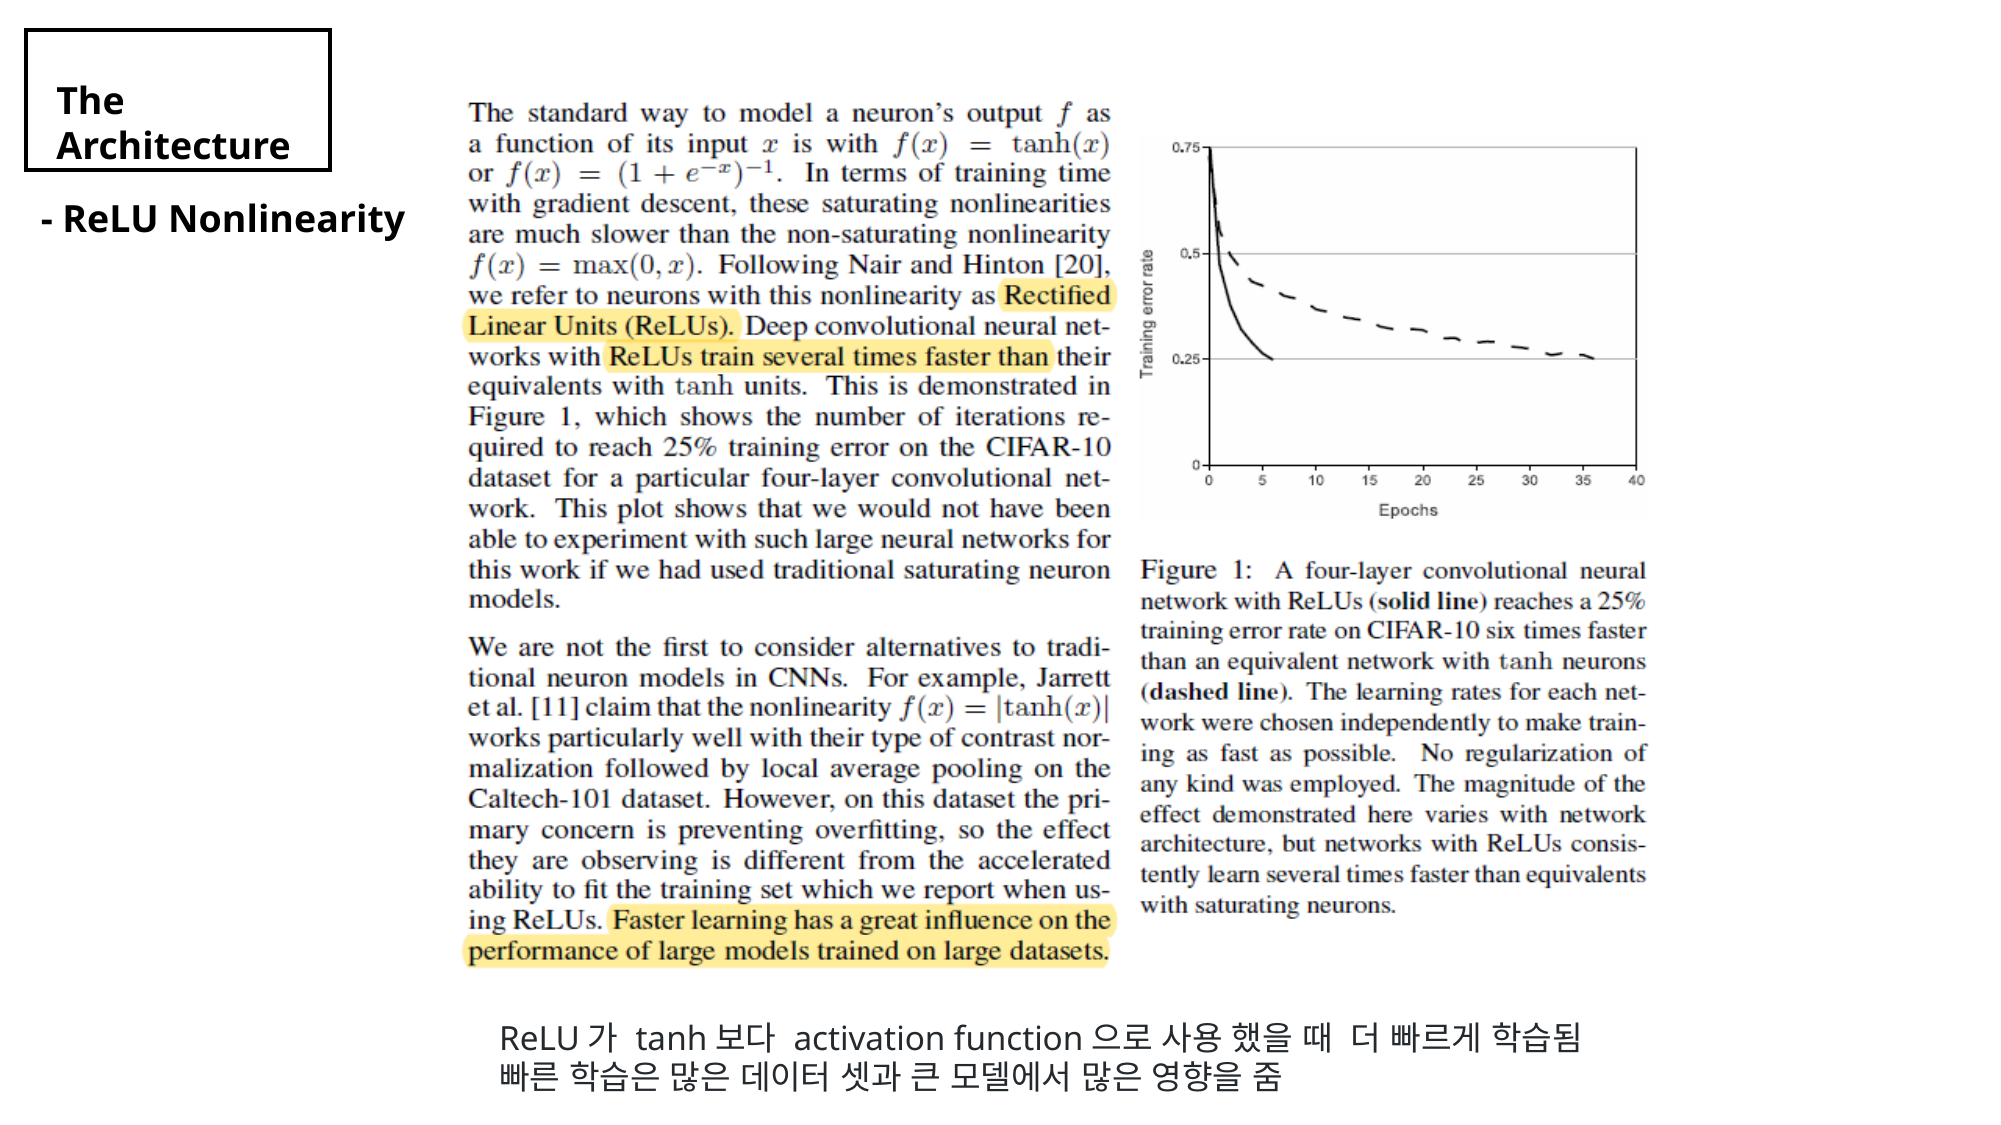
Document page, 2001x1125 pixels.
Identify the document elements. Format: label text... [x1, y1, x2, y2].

text_box ReLU가 tanh보다 activation function으로 사용 했을 때 더 빠르게 학습됨 빠른 학습은 많은 데이터 셋과 큰 모델에서 많은 영향을 줌 [409, 1009, 1712, 1104]
text_box - ReLU Nonlinearity [26, 187, 454, 248]
picture [454, 100, 1667, 970]
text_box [26, 29, 330, 171]
